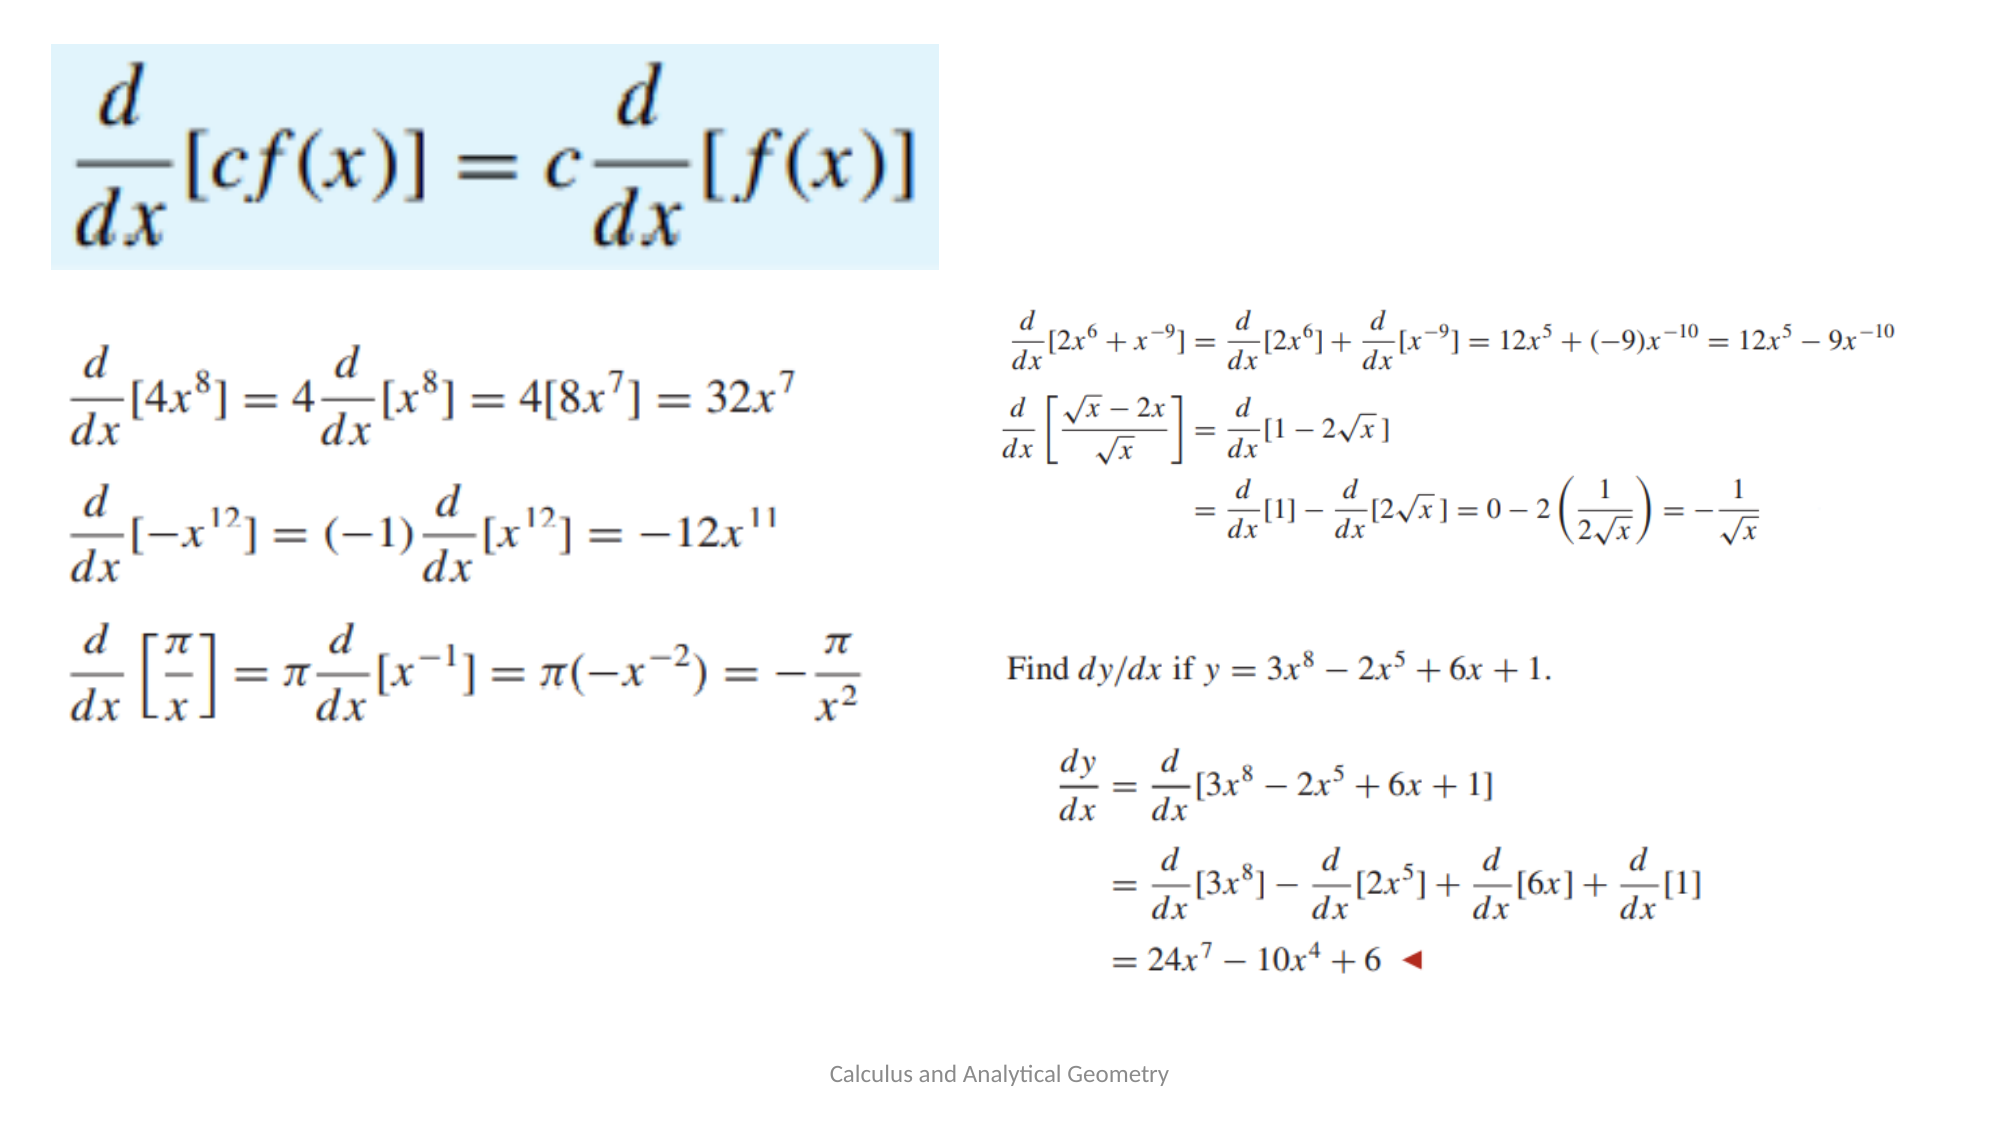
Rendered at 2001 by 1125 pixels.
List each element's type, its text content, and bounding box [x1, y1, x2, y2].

footer Calculus and Analytical Geometry [662, 1042, 1338, 1103]
picture [51, 330, 880, 749]
picture [50, 44, 939, 271]
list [999, 631, 1707, 1017]
picture [999, 306, 1943, 609]
